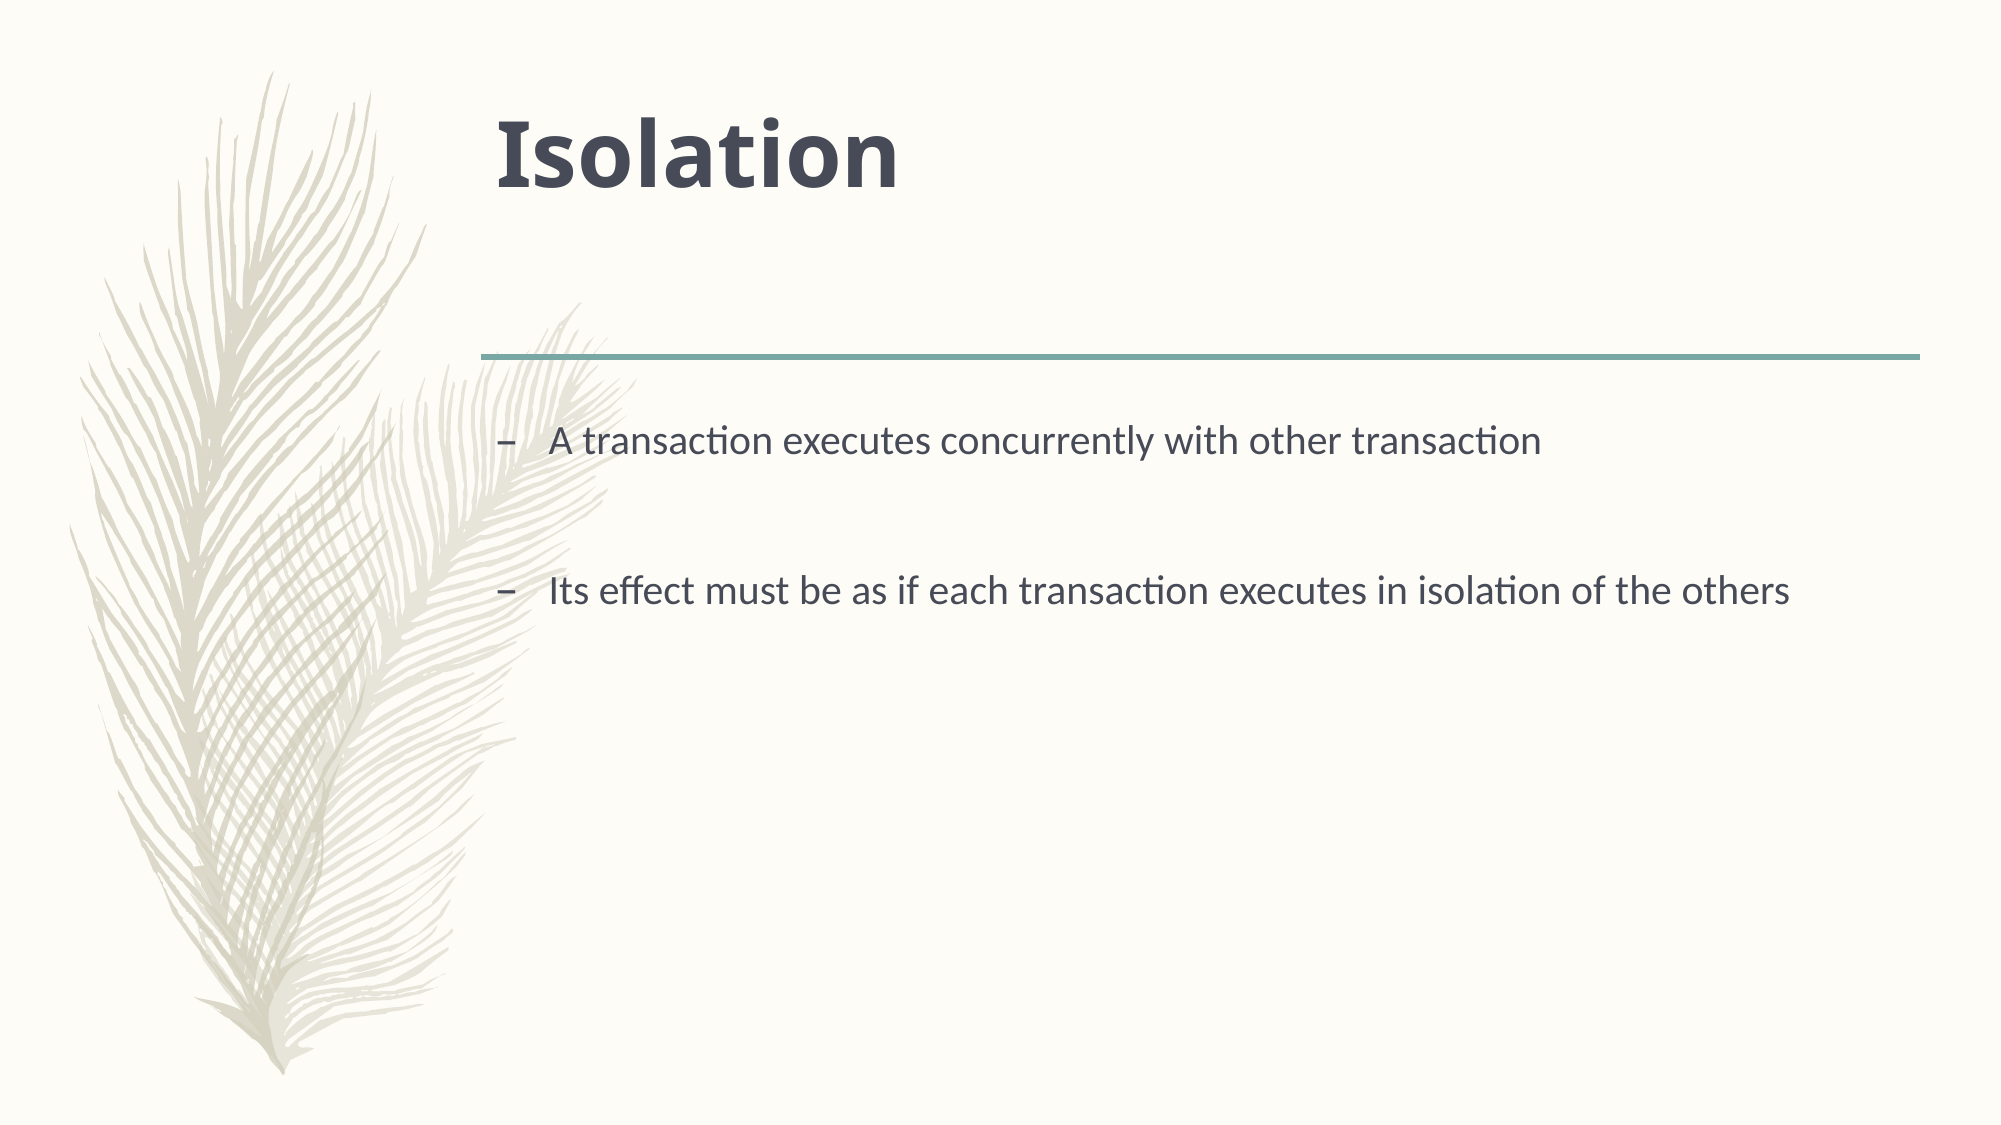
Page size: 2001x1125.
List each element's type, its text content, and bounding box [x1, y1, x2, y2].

title Isolation [481, 93, 1920, 350]
list A transaction executes concurrently with other transaction Its effect must be as if each transaction executes in isolation of the others [481, 399, 1920, 999]
